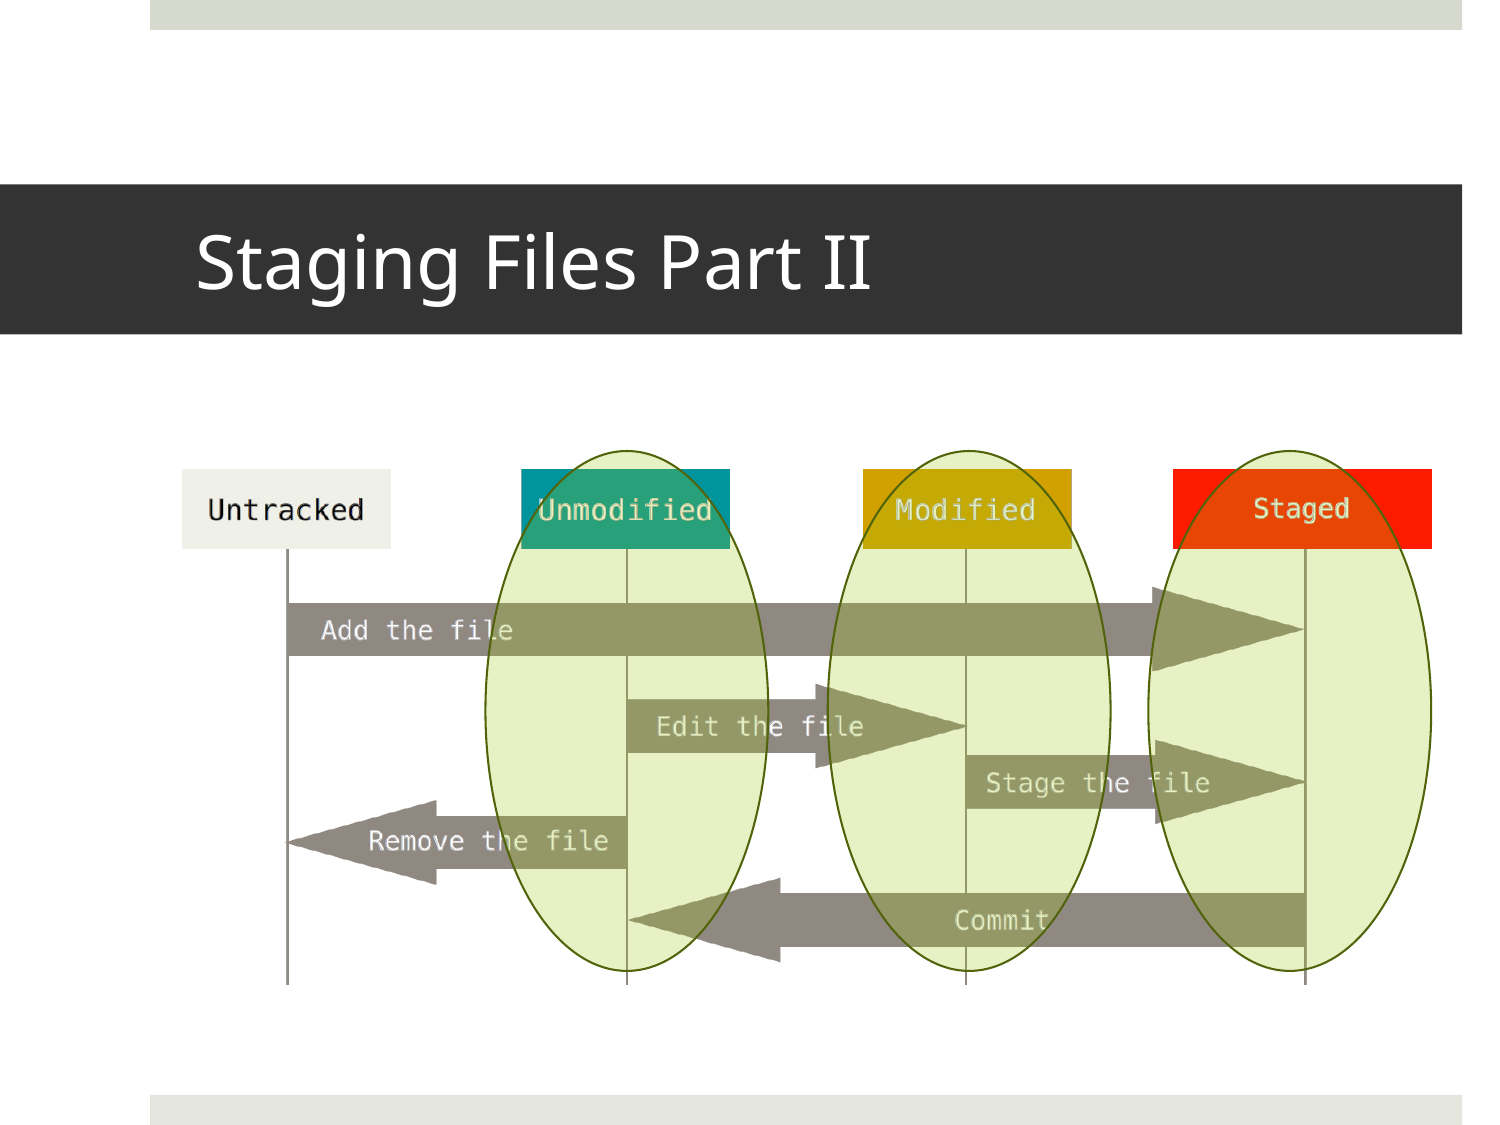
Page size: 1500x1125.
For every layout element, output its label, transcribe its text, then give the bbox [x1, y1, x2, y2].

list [182, 425, 1432, 1029]
title Staging Files Part II [0, 184, 1463, 335]
